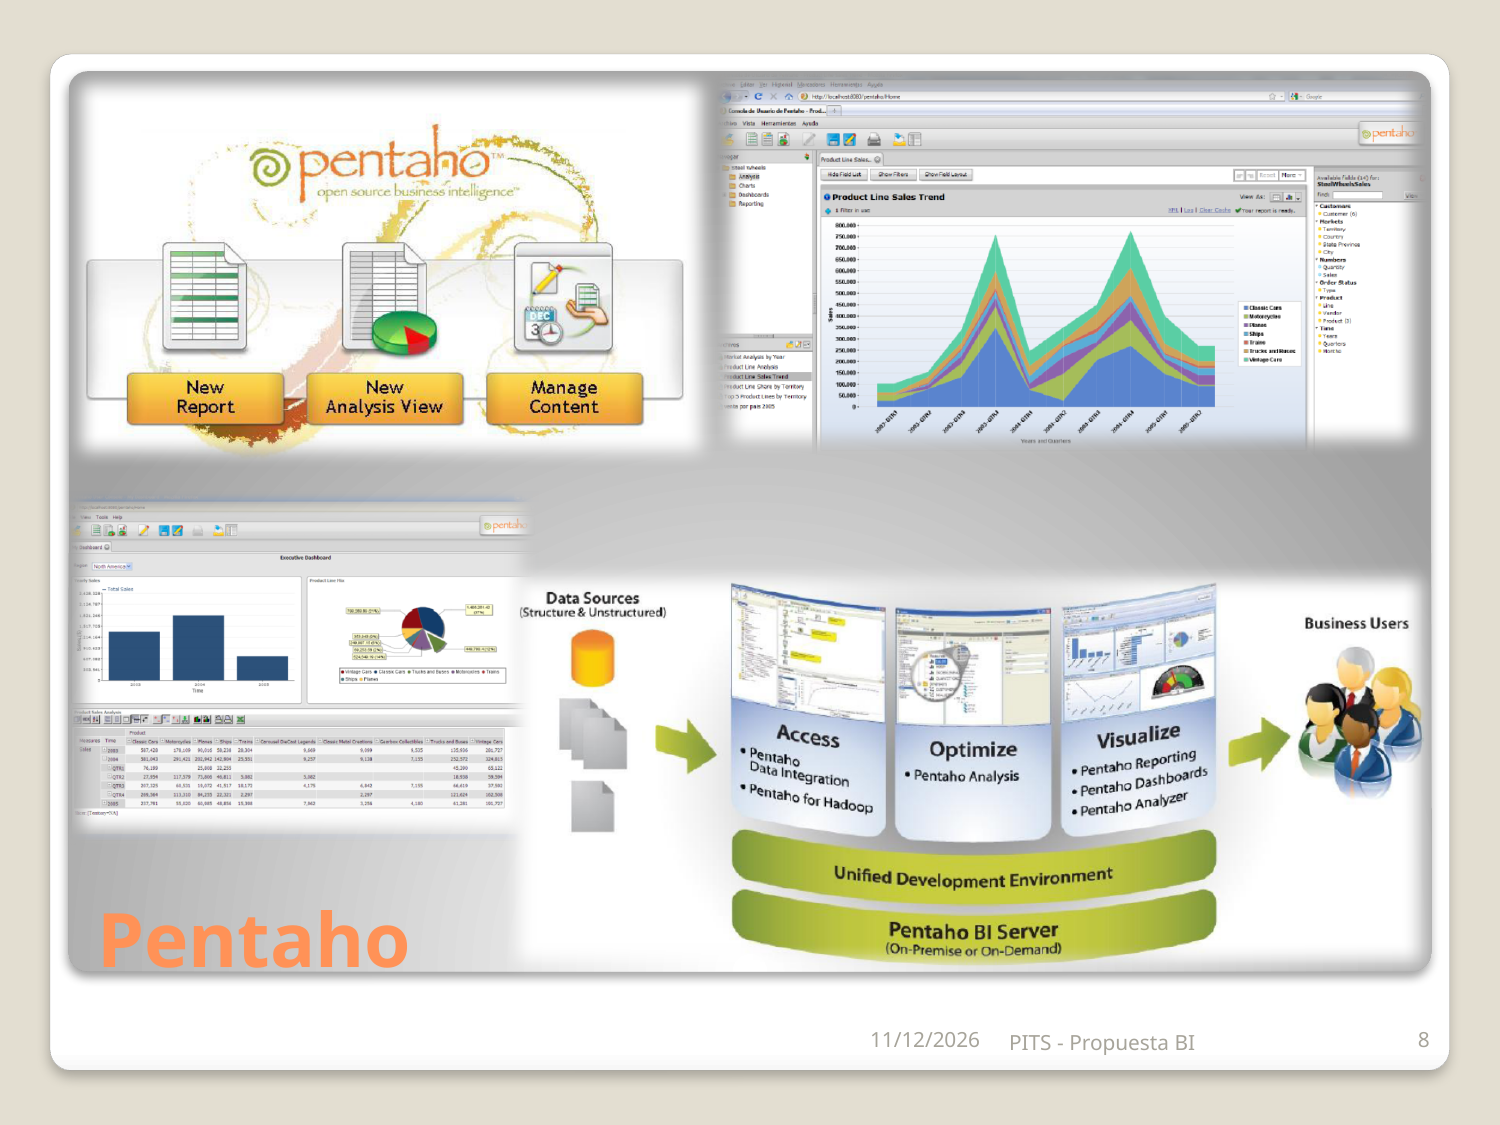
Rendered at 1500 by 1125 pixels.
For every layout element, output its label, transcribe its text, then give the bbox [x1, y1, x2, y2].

title Pentaho [82, 858, 501, 990]
footer PITS - Propuesta BI [994, 1002, 1369, 1063]
picture [64, 491, 1436, 977]
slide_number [619, 1002, 994, 1063]
picture [63, 66, 1429, 469]
slide_number 8 [1369, 1002, 1445, 1063]
